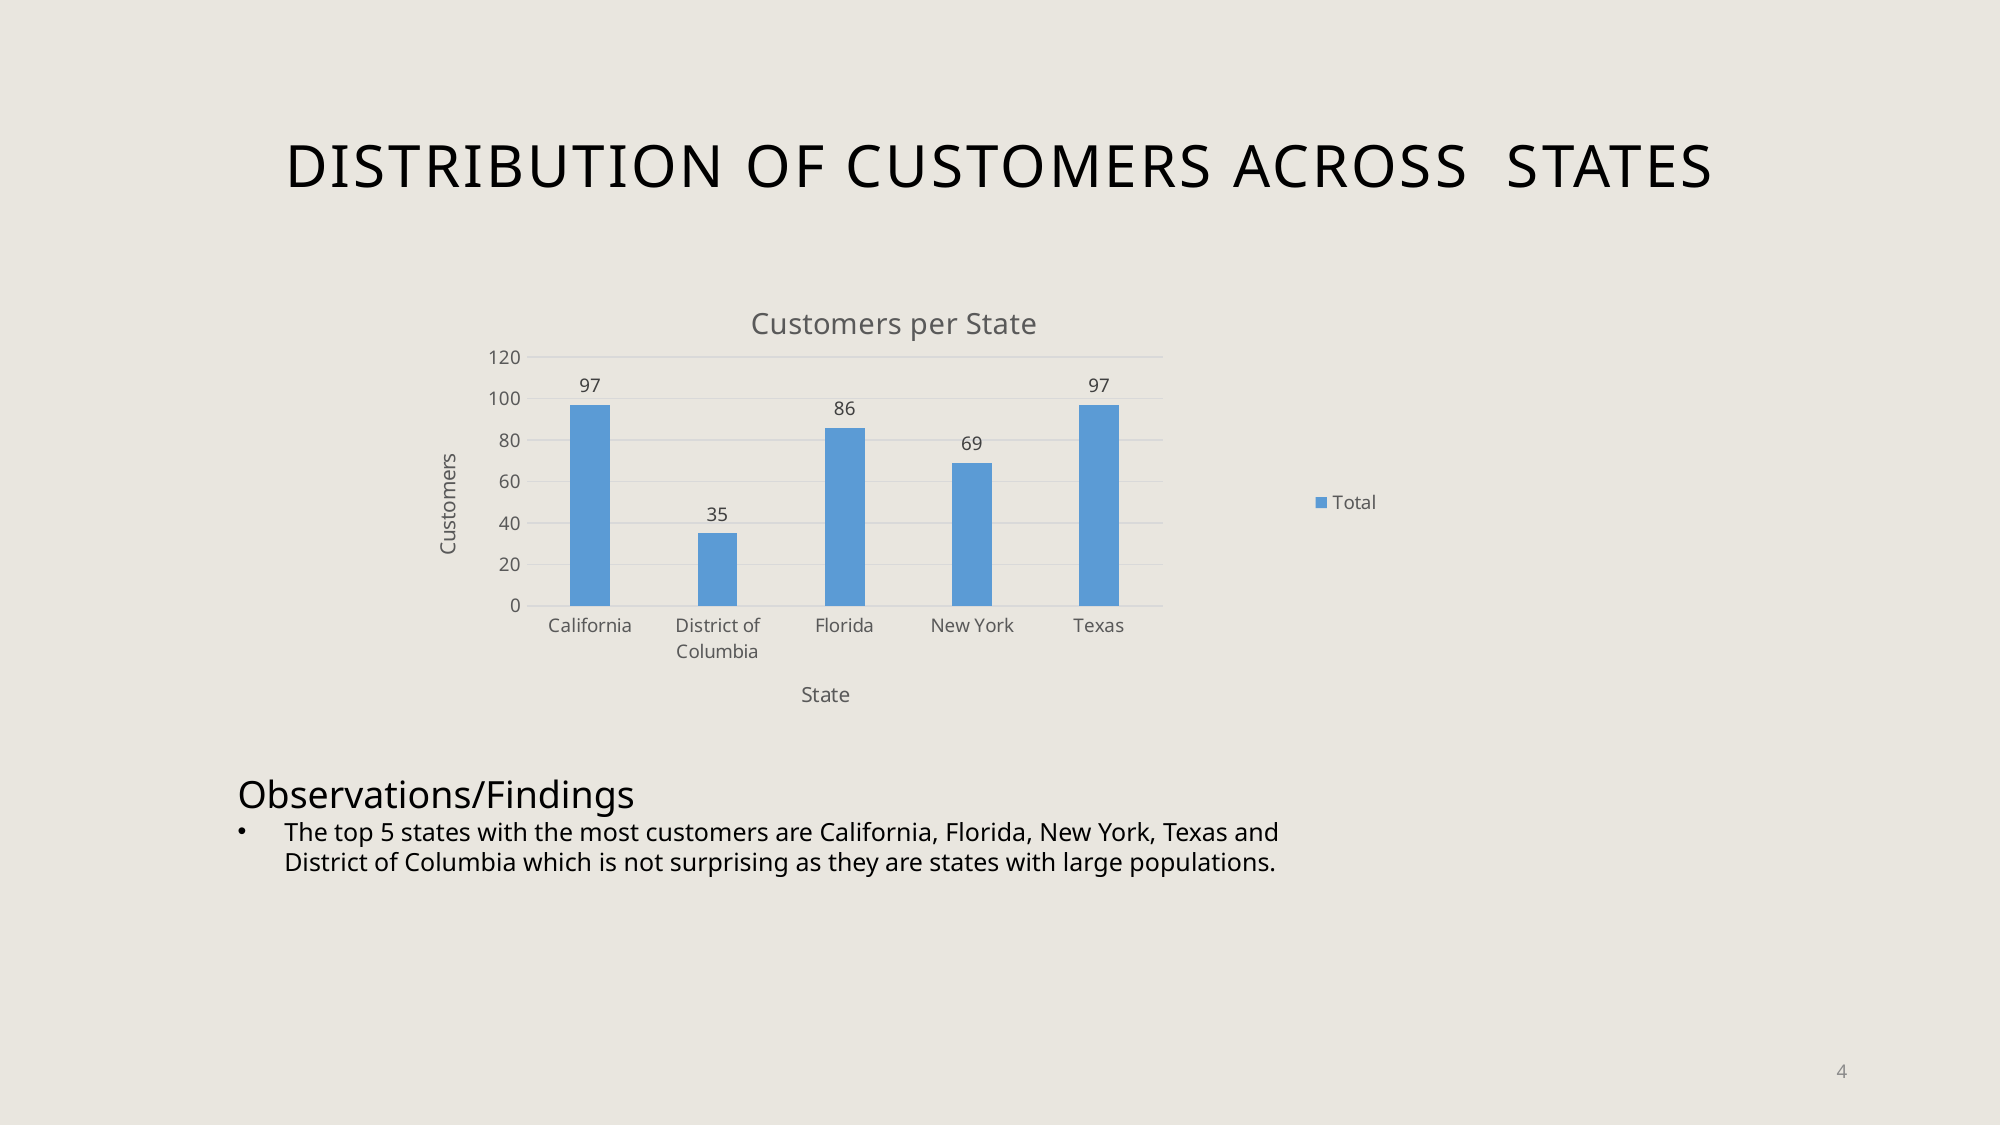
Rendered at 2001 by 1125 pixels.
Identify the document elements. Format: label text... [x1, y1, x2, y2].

chart [394, 277, 1396, 728]
text_box Observations/Findings The top 5 states with the most customers are California, Florida, New York, Texas and District of Columbia which is not surprising as they are states with large populations. [222, 763, 1338, 884]
slide_number 4 [1412, 1042, 1863, 1103]
title Distribution OF customers Across states [137, 59, 1863, 278]
